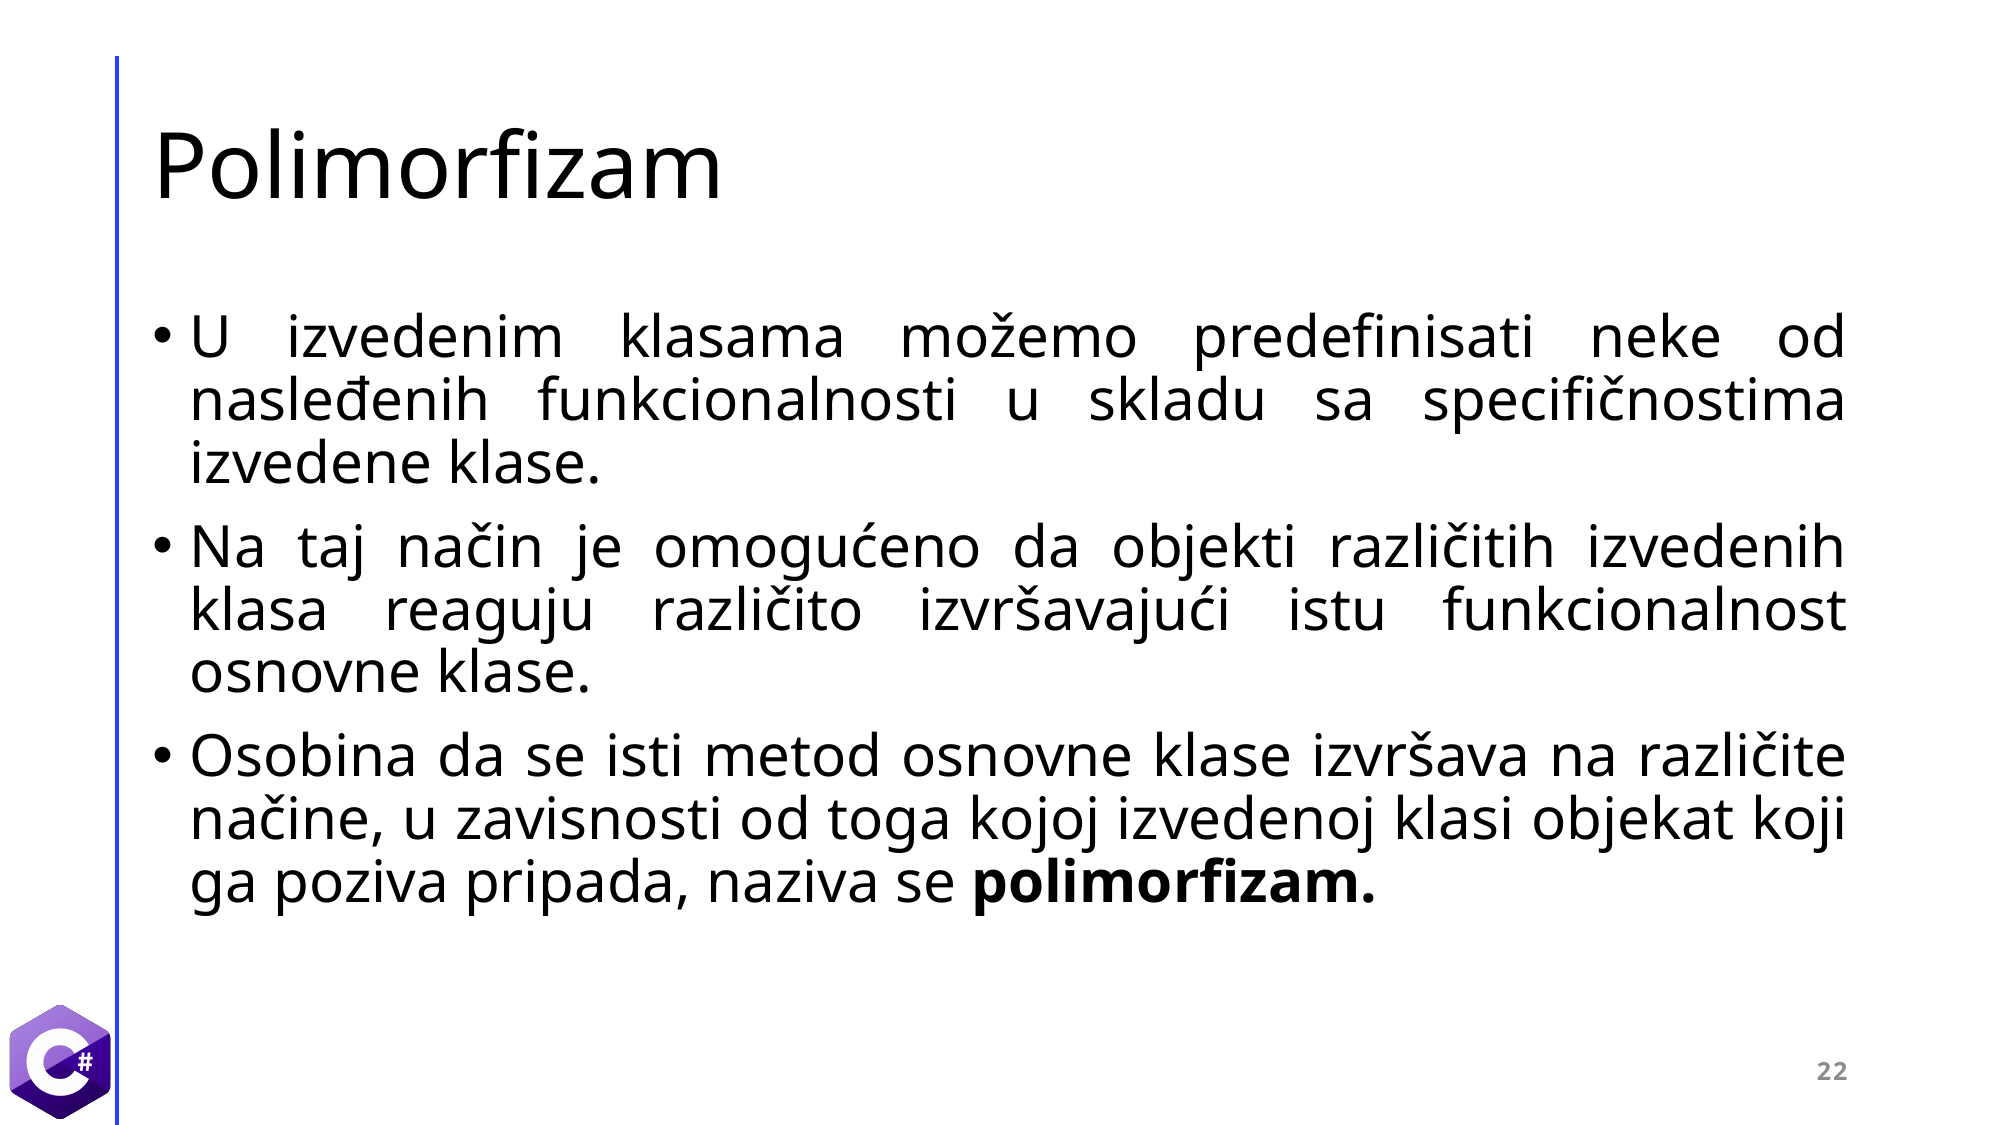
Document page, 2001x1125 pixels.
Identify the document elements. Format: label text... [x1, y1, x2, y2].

list U izvedenim klasama možemo predefinisati neke od nasleđenih funkcionalnosti u skladu sa specifičnostima izvedene klase. Na taj način je omogućeno da objekti različitih izvedenih klasa reaguju različito izvršavajući istu funkcionalnost osnovne klase. Osobina da se isti metod osnovne klase izvršava na različite načine, u zavisnosti od toga kojoj izvedenoj klasi objekat koji ga poziva pripada, naziva se polimorfizam. [137, 299, 1863, 1014]
title Polimorfizam [137, 59, 1863, 278]
picture [4, 1000, 116, 1124]
slide_number 22 [1412, 1042, 1863, 1103]
